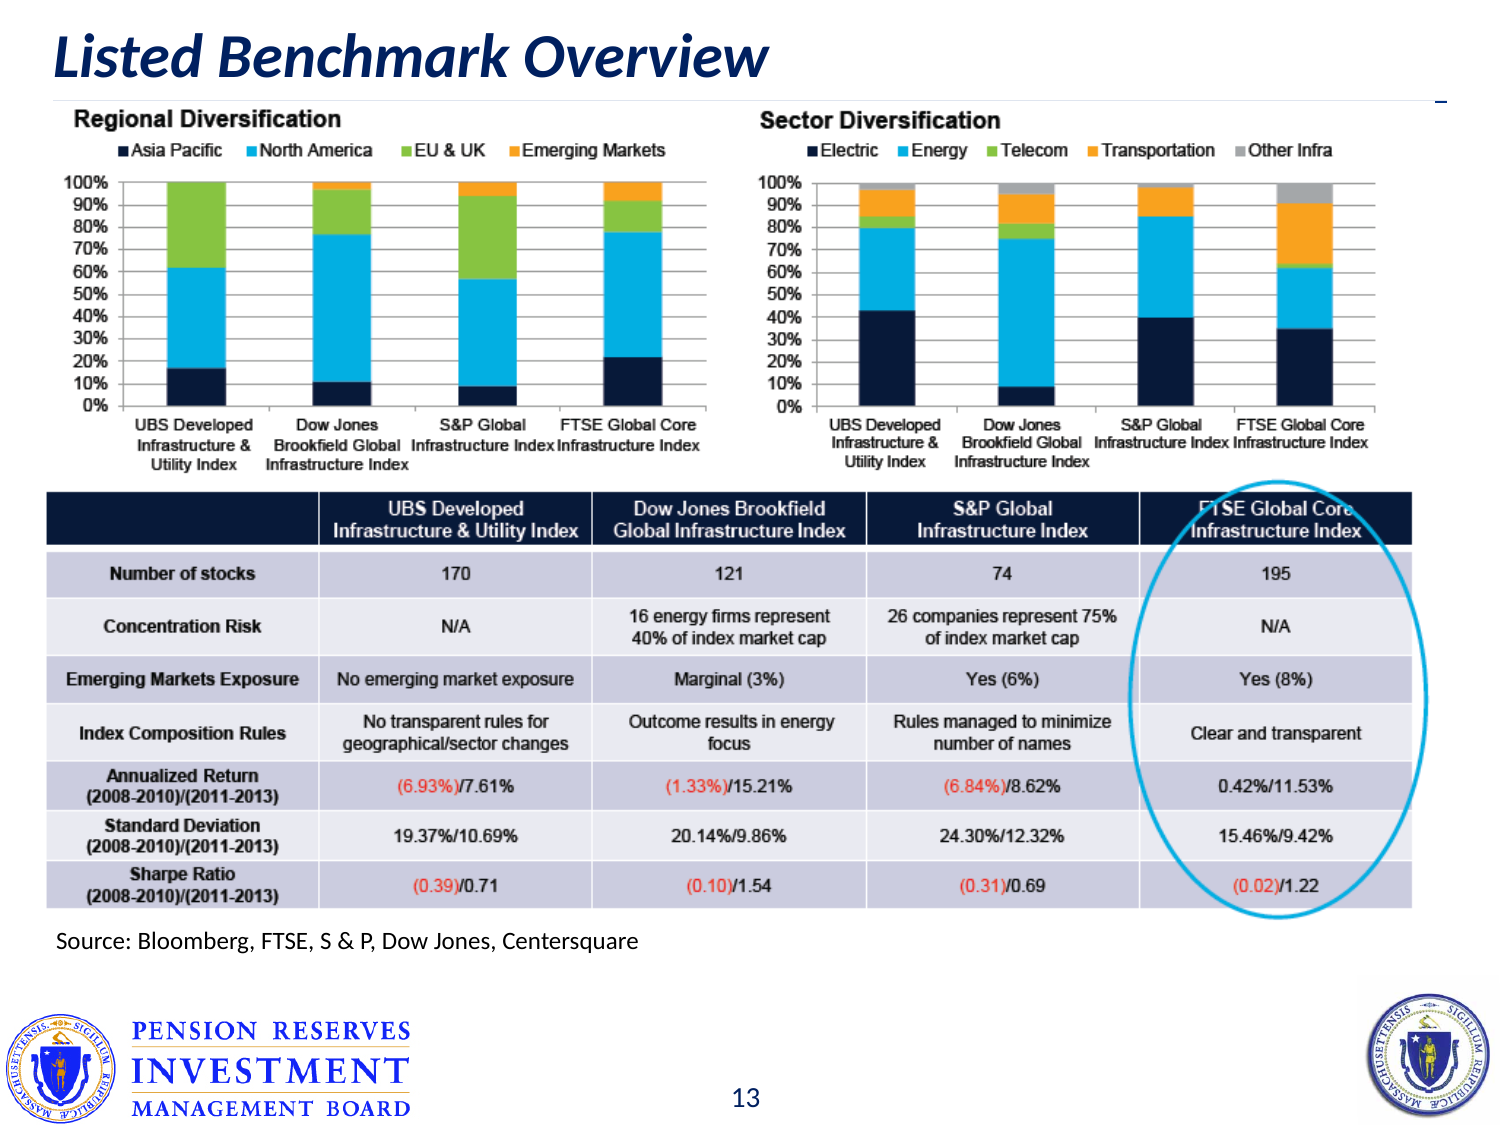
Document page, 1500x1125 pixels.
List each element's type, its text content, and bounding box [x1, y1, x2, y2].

picture [0, 1012, 422, 1125]
title Listed Benchmark Overview [53, 20, 1447, 91]
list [41, 101, 1436, 922]
text_box Source: Bloomberg, FTSE, S & P, Dow Jones, Centersquare [41, 930, 1010, 962]
picture [1357, 975, 1500, 1125]
